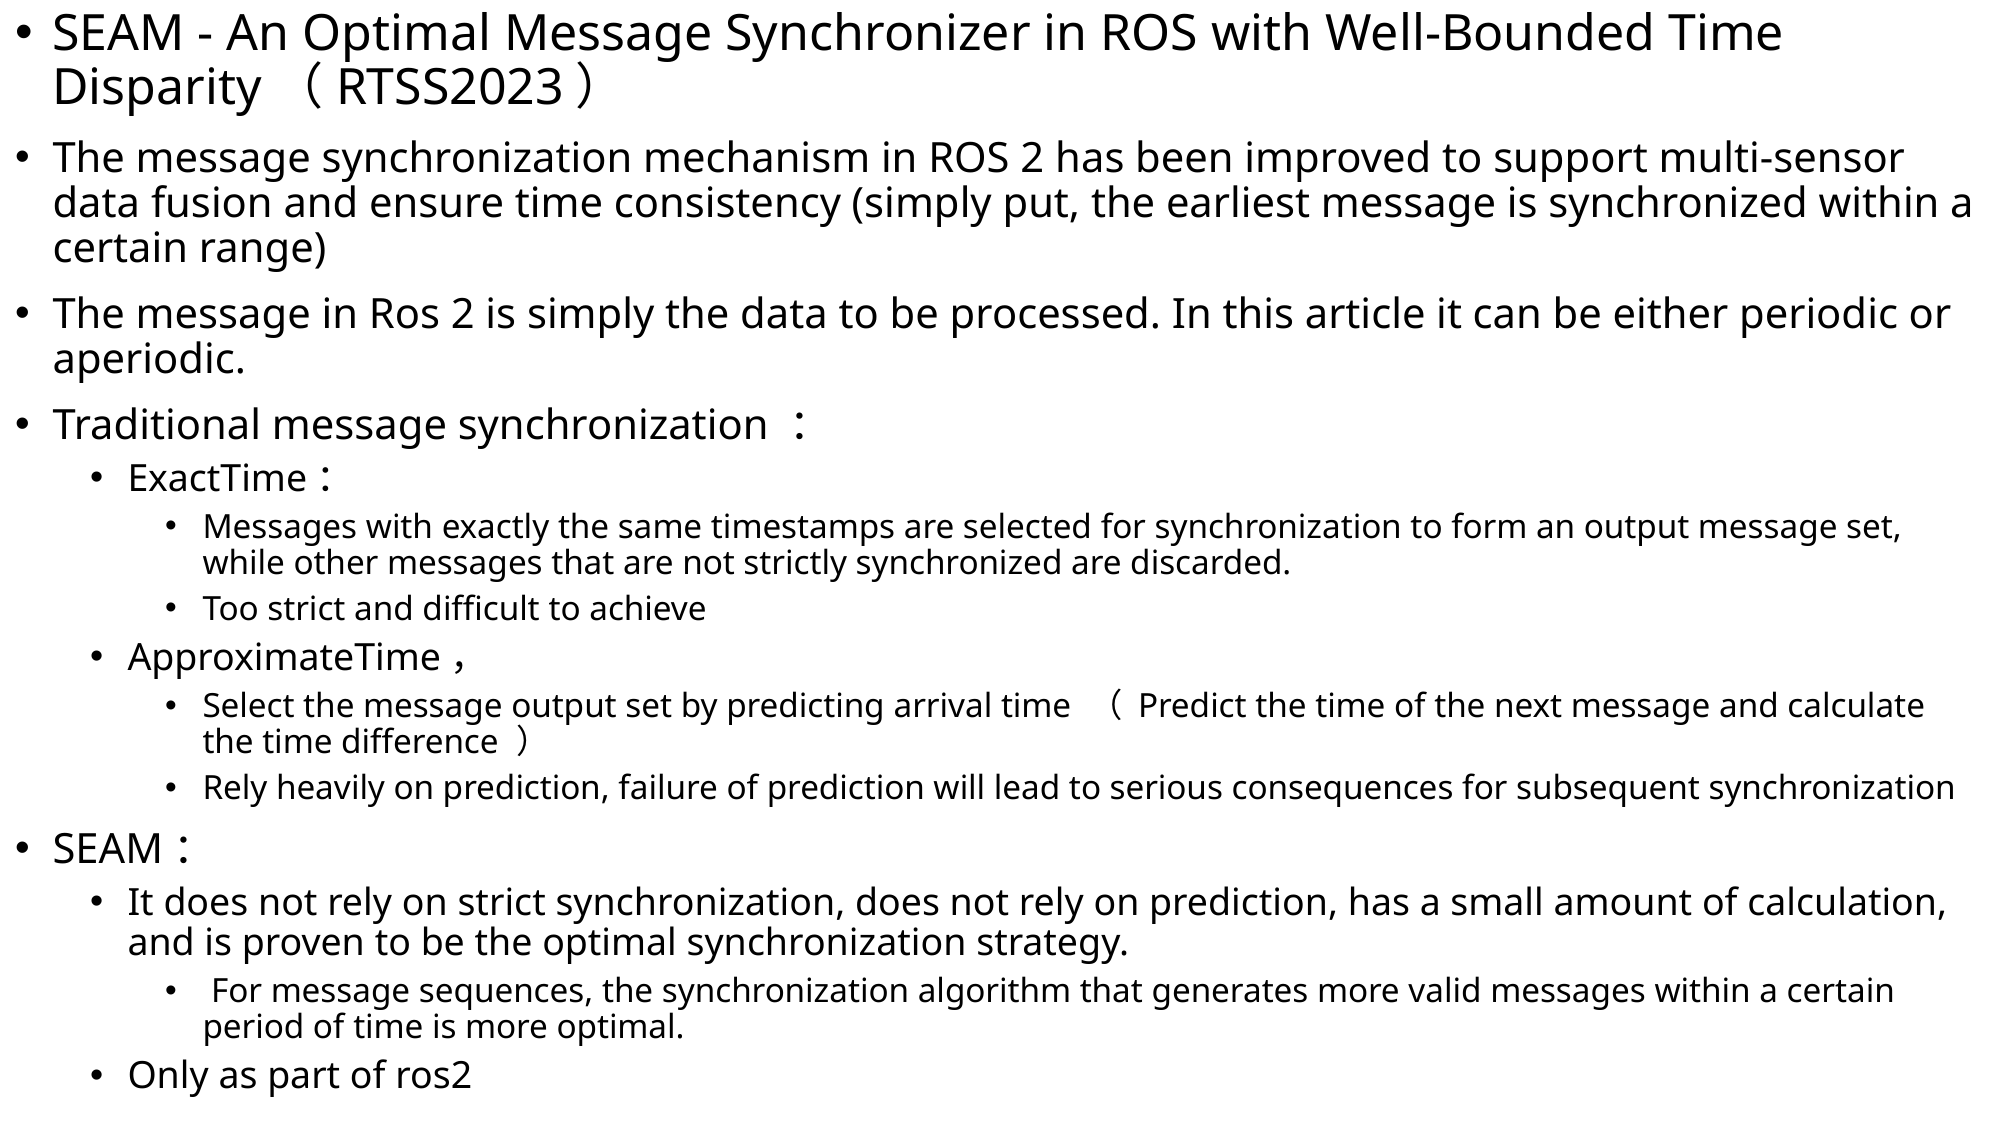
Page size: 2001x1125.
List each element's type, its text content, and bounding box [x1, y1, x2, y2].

list SEAM - An Optimal Message Synchronizer in ROS with Well-Bounded Time Disparity（RTSS2023） The message synchronization mechanism in ROS 2 has been improved to support multi-sensor data fusion and ensure time consistency (simply put, the earliest message is synchronized within a certain range) The message in Ros 2 is simply the data to be processed. In this article it can be either periodic or aperiodic. Traditional message synchronization ： ExactTime： Messages with exactly the same timestamps are selected for synchronization to form an output message set, while other messages that are not strictly synchronized are discarded. Too strict and difficult to achieve ApproximateTime， Select the message output set by predicting arrival time （ Predict the time of the next message and calculate the time difference ） Rely heavily on prediction, failure of prediction will lead to serious consequences for subsequent synchronization SEAM： It does not rely on strict synchronization, does not rely on prediction, has a small amount of calculation, and is proven to be the optimal synchronization strategy. For message sequences, the synchronization algorithm that generates more valid messages within a certain period of time is more optimal. Only as part of ros2 [0, 0, 2000, 1125]
